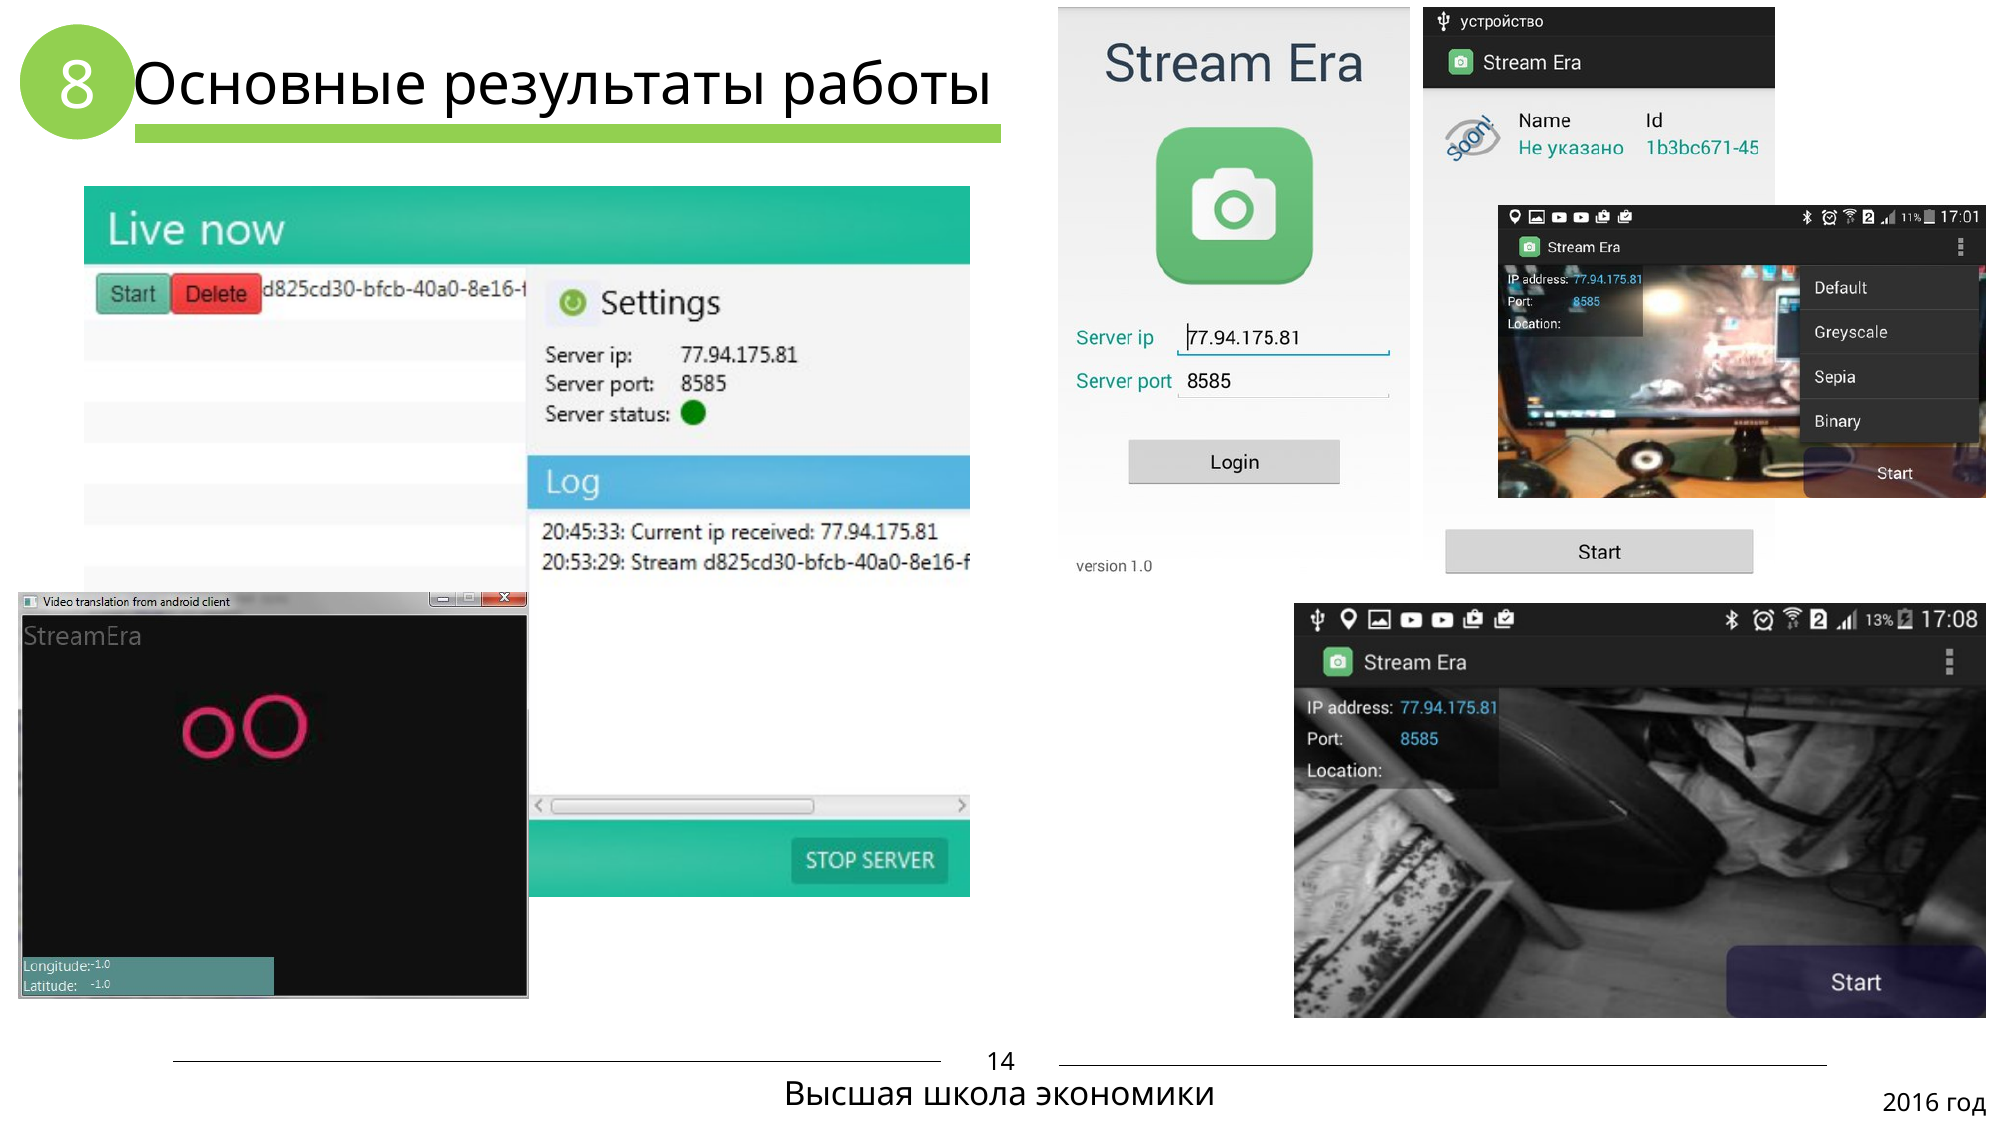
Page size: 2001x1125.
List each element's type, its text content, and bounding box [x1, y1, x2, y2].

text_box Высшая школа экономики [768, 1065, 1231, 1120]
picture [1058, 7, 1410, 593]
text_box [135, 124, 1001, 143]
picture [18, 186, 970, 999]
picture [1294, 603, 1986, 1018]
text_box 14 [969, 1030, 1030, 1091]
text_box 8 [17, 22, 120, 142]
text_box Основные результаты работы [117, 39, 1008, 124]
text_box 2016 год [1867, 1079, 2000, 1125]
picture [1423, 7, 1986, 595]
